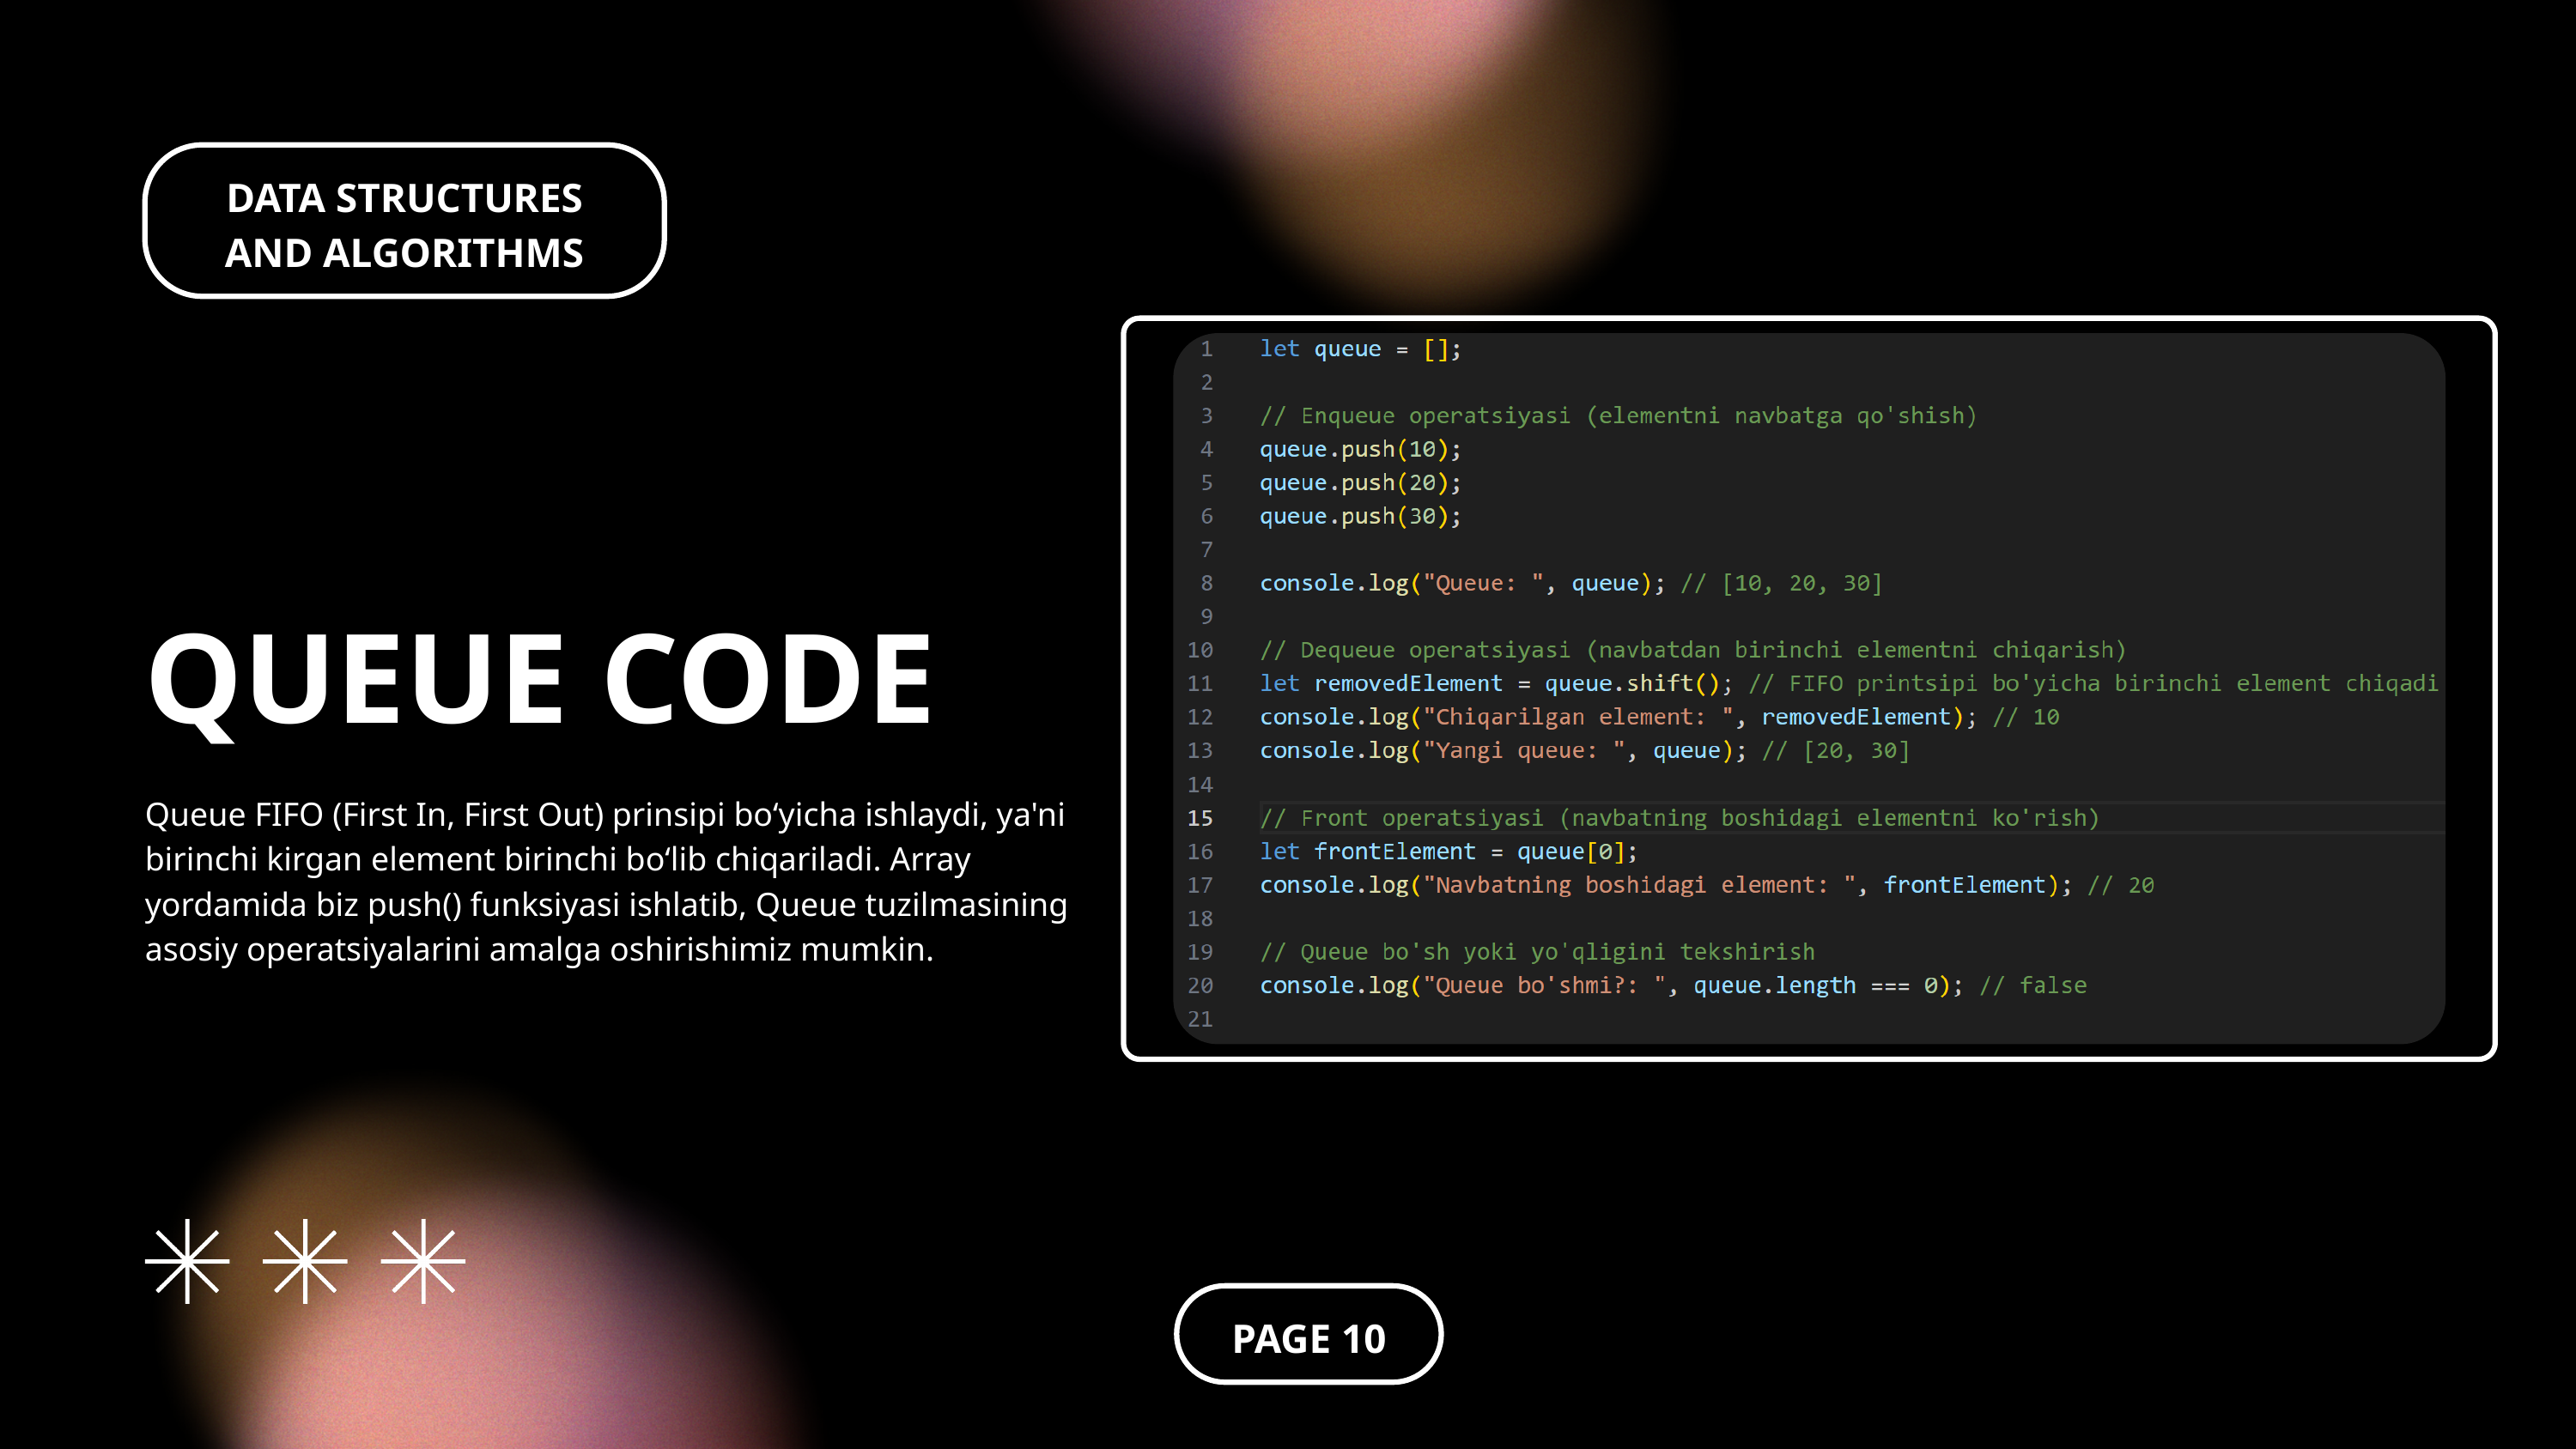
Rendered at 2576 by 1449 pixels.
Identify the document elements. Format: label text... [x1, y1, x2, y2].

text_box Queue FIFO (First In, First Out) prinsipi bo‘yicha ishlaydi, ya'ni birinchi kirgan element birinchi bo‘lib chiqariladi. Array yordamida biz push() funksiyasi ishlatib, Queue tuzilmasining asosiy operatsiyalarini amalga oshirishimiz mumkin. [144, 787, 1080, 968]
text_box QUEUE CODE [144, 611, 1033, 749]
text_box [380, 1219, 466, 1304]
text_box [144, 144, 665, 297]
text_box [728, 0, 1694, 346]
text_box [1176, 1285, 1442, 1383]
text_box [263, 1219, 348, 1304]
text_box [144, 1219, 230, 1304]
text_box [1123, 318, 2496, 1060]
text_box [144, 1058, 1110, 1449]
